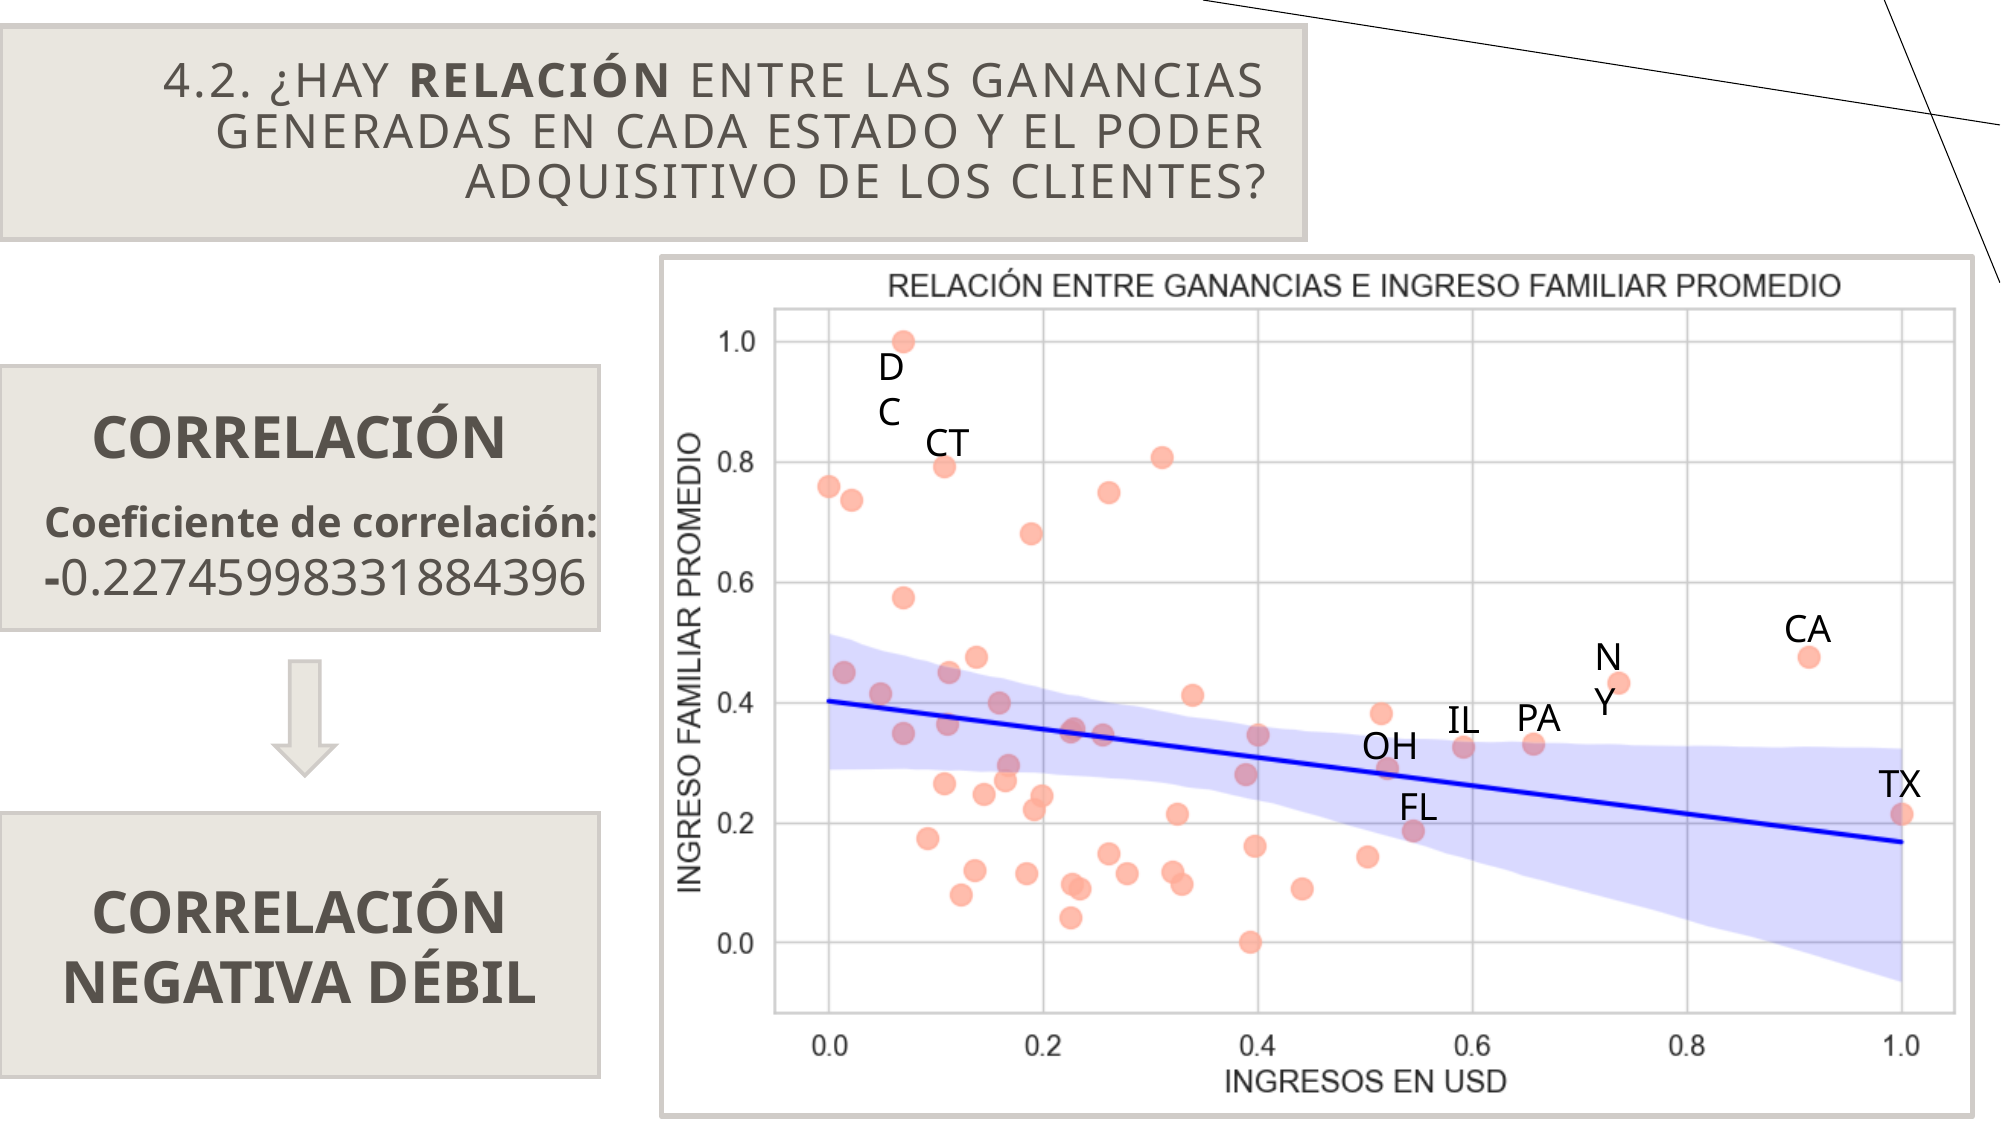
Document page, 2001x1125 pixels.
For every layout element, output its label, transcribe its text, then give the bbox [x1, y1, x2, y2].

text_box CORRELACIÓN [58, 393, 541, 478]
picture [664, 259, 1970, 1114]
text_box [0, 25, 1306, 241]
text_box [272, 660, 338, 778]
text_box [0, 365, 600, 631]
title 4.2. ¿HAY RELACIÓn entre las ganancias generadas en cada estado y el poder adquisitivo de los clientes? [67, 48, 1283, 218]
text_box Coeficiente de correlación: -0.22745998331884396 [29, 488, 629, 613]
text_box CORRELACIÓN NEGATIVA DÉBIL [0, 812, 600, 1078]
